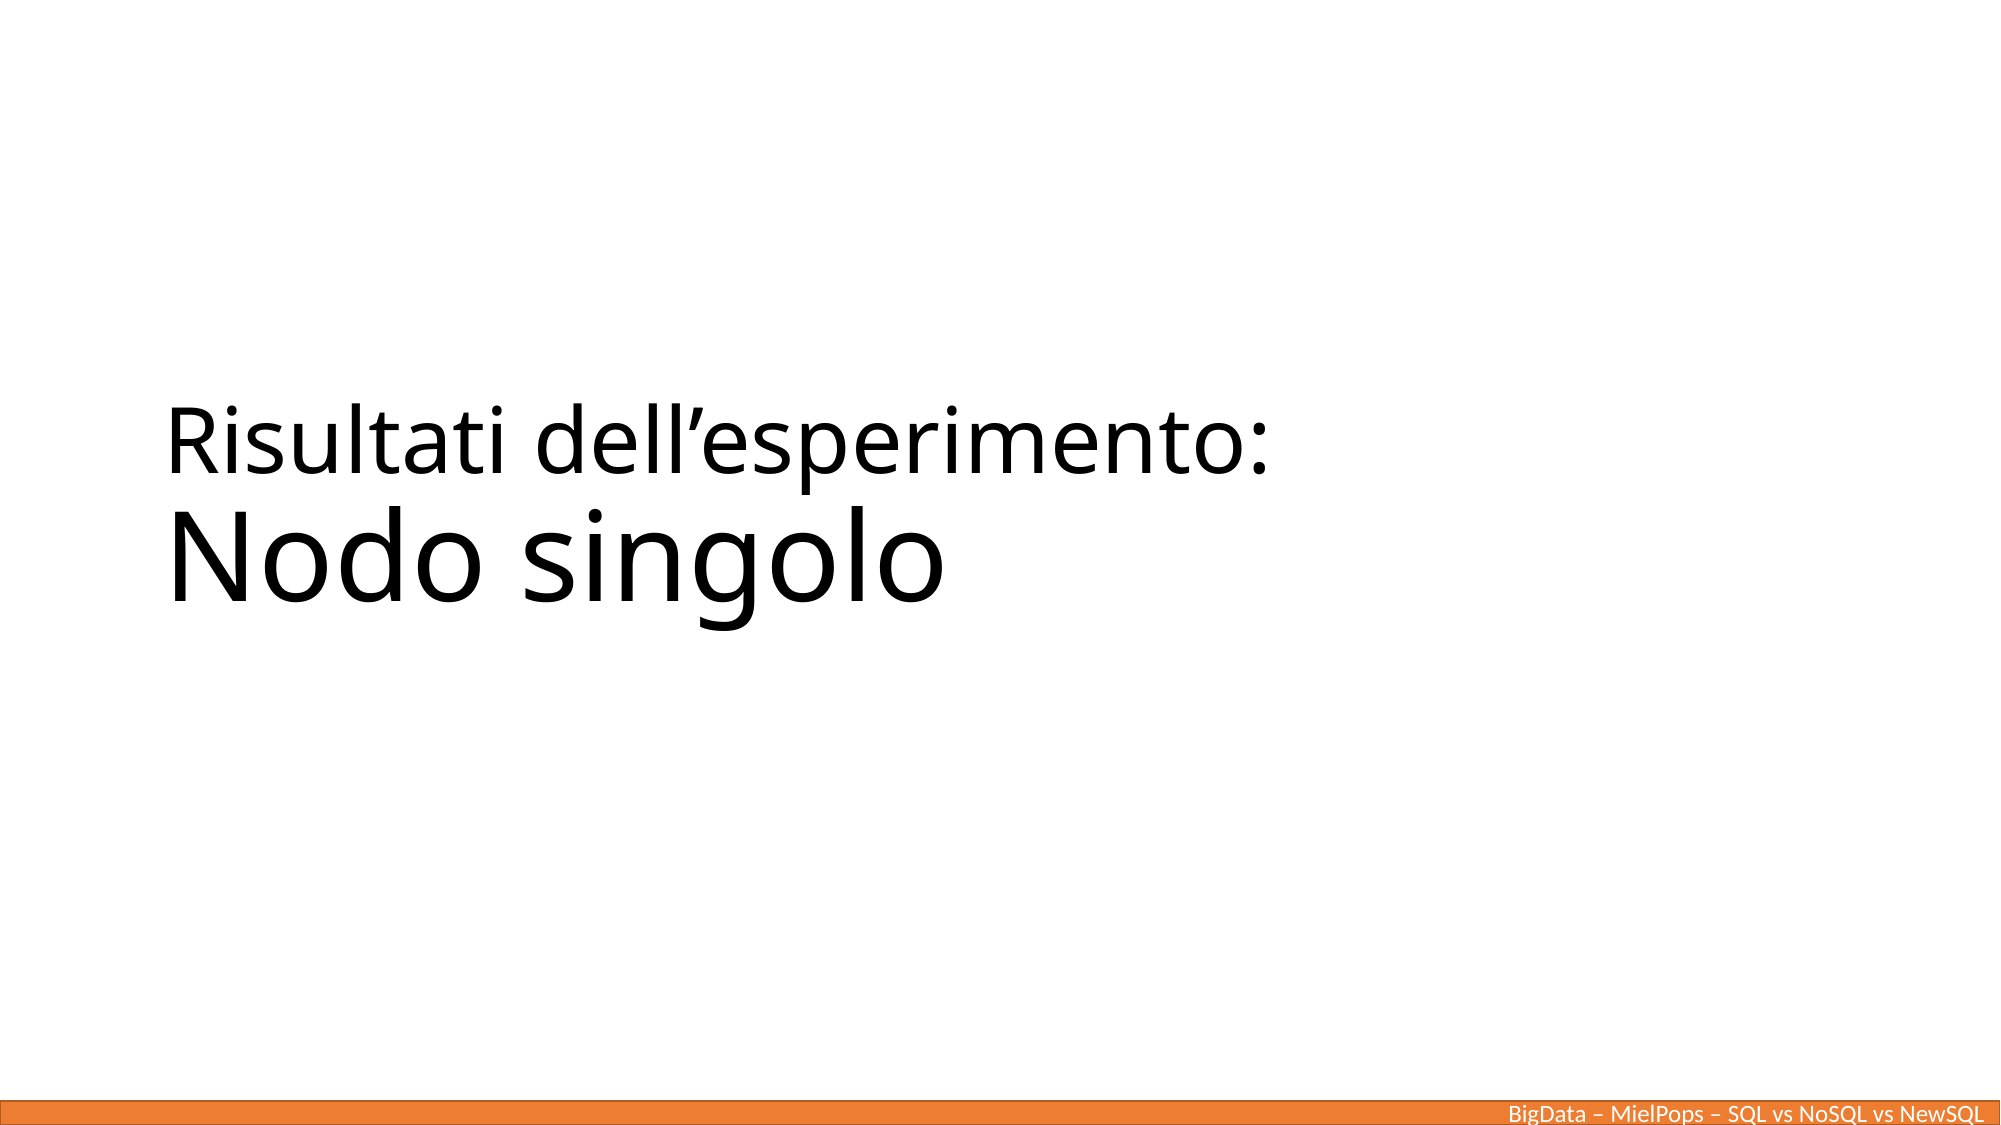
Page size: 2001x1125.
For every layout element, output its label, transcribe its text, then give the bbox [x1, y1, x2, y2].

text_box BigData – MielPops – SQL vs NoSQL vs NewSQL [0, 1100, 2000, 1125]
title Risultati dell’esperimento: Nodo singolo [148, 336, 1874, 687]
